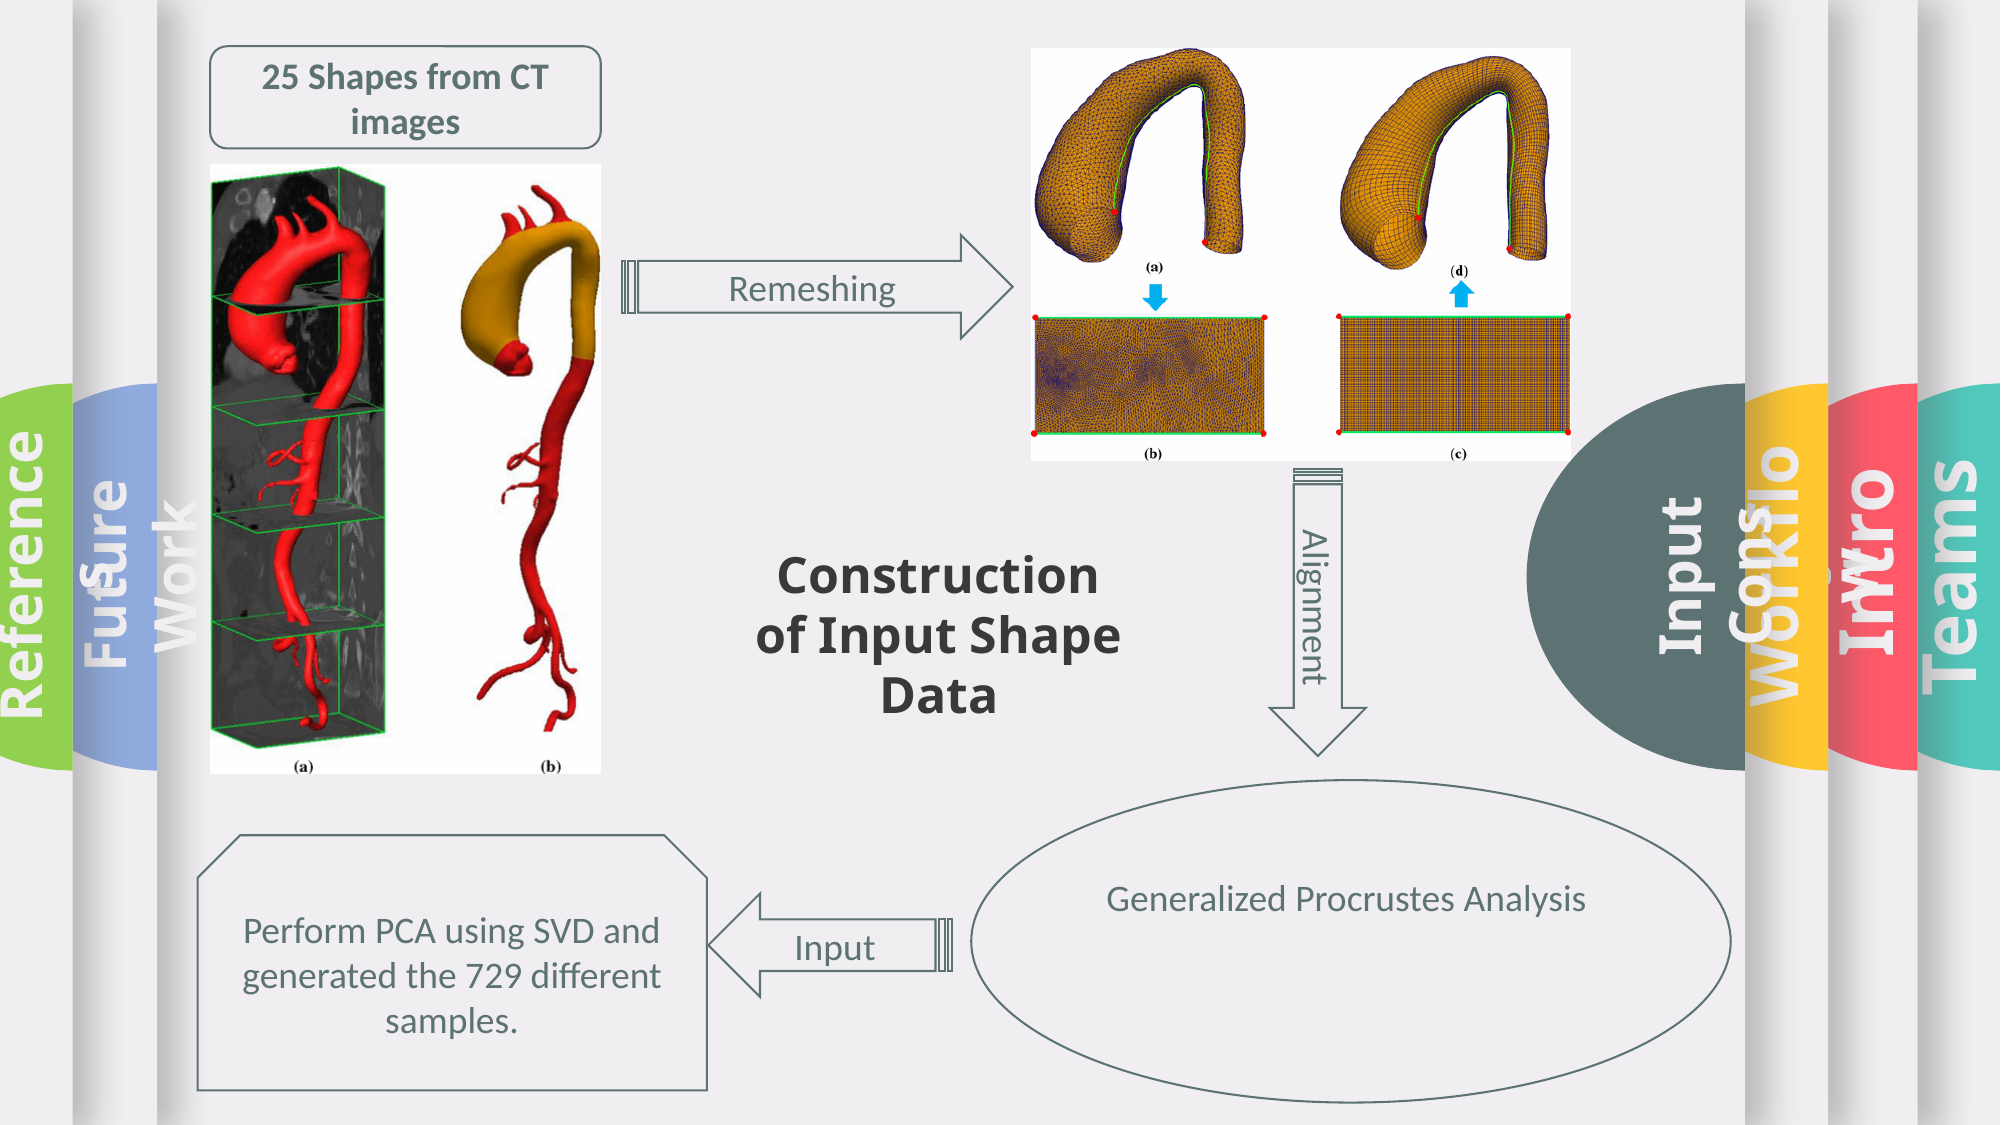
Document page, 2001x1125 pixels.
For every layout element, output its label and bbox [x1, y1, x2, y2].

picture [210, 164, 601, 774]
picture [1031, 48, 1571, 462]
text_box [1829, 0, 1918, 1125]
text_box [158, 0, 1745, 1125]
text_box [1918, 0, 2000, 1125]
text_box [0, 0, 73, 1125]
text_box [1745, 0, 1829, 1125]
text_box [73, 0, 158, 1125]
